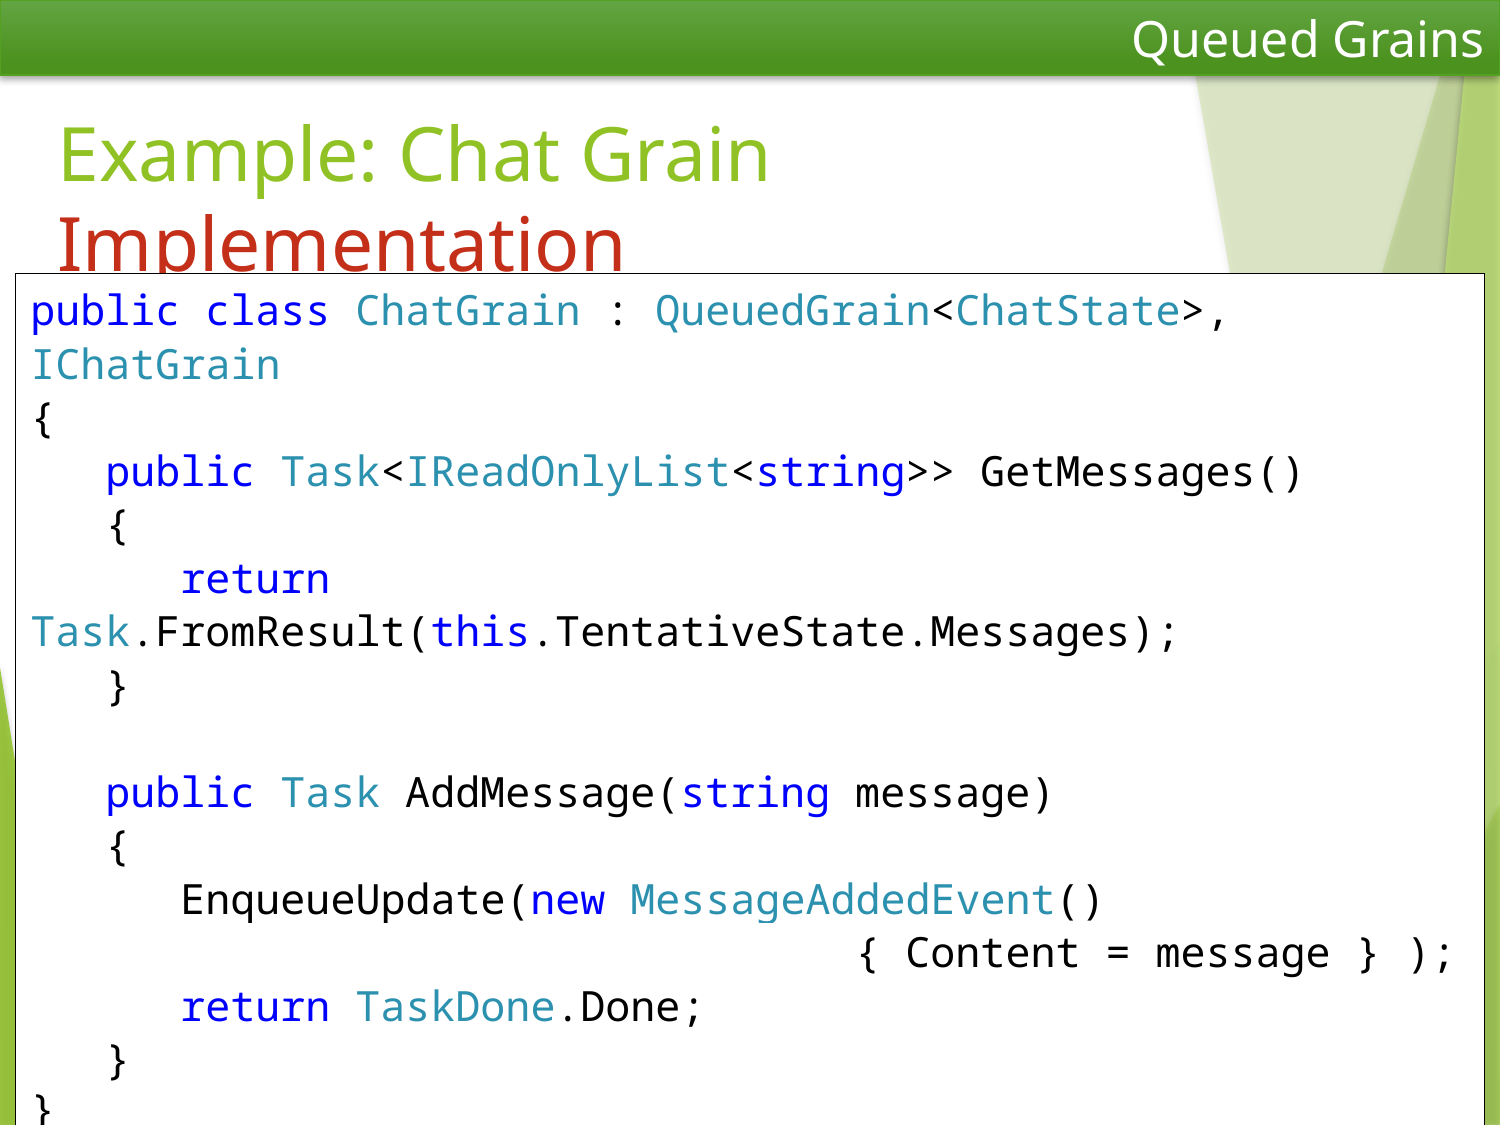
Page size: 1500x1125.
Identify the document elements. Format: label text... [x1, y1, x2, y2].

text_box public class ChatGrain : QueuedGrain<ChatState>, IChatGrain { public Task<IReadOnlyList<string>> GetMessages() { return Task.FromResult(this.TentativeState.Messages); } public Task AddMessage(string message) { EnqueueUpdate(new MessageAddedEvent() { Content = message } ); return TaskDone.Done; } } [15, 273, 1485, 1125]
title Example: Chat Grain Implementation [42, 98, 1337, 273]
slide_number 31 [1485, 1058, 1491, 1118]
text_box Queued Grains [0, 0, 1500, 76]
